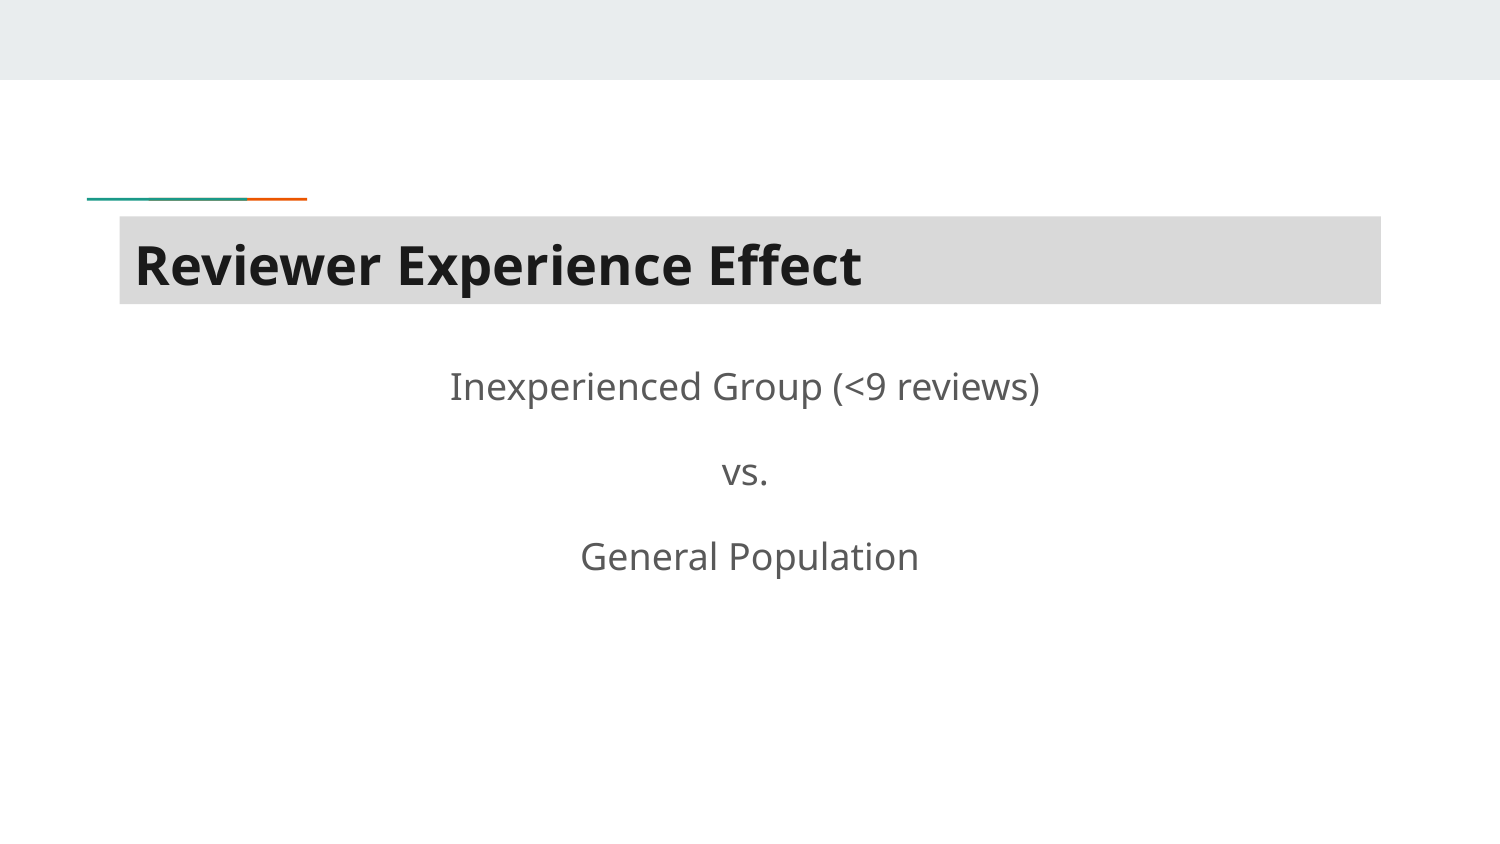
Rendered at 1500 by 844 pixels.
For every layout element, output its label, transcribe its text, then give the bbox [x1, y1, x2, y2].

list Inexperienced Group (<9 reviews) vs. General Population [119, 341, 1381, 712]
title Reviewer Experience Effect [119, 216, 1381, 305]
